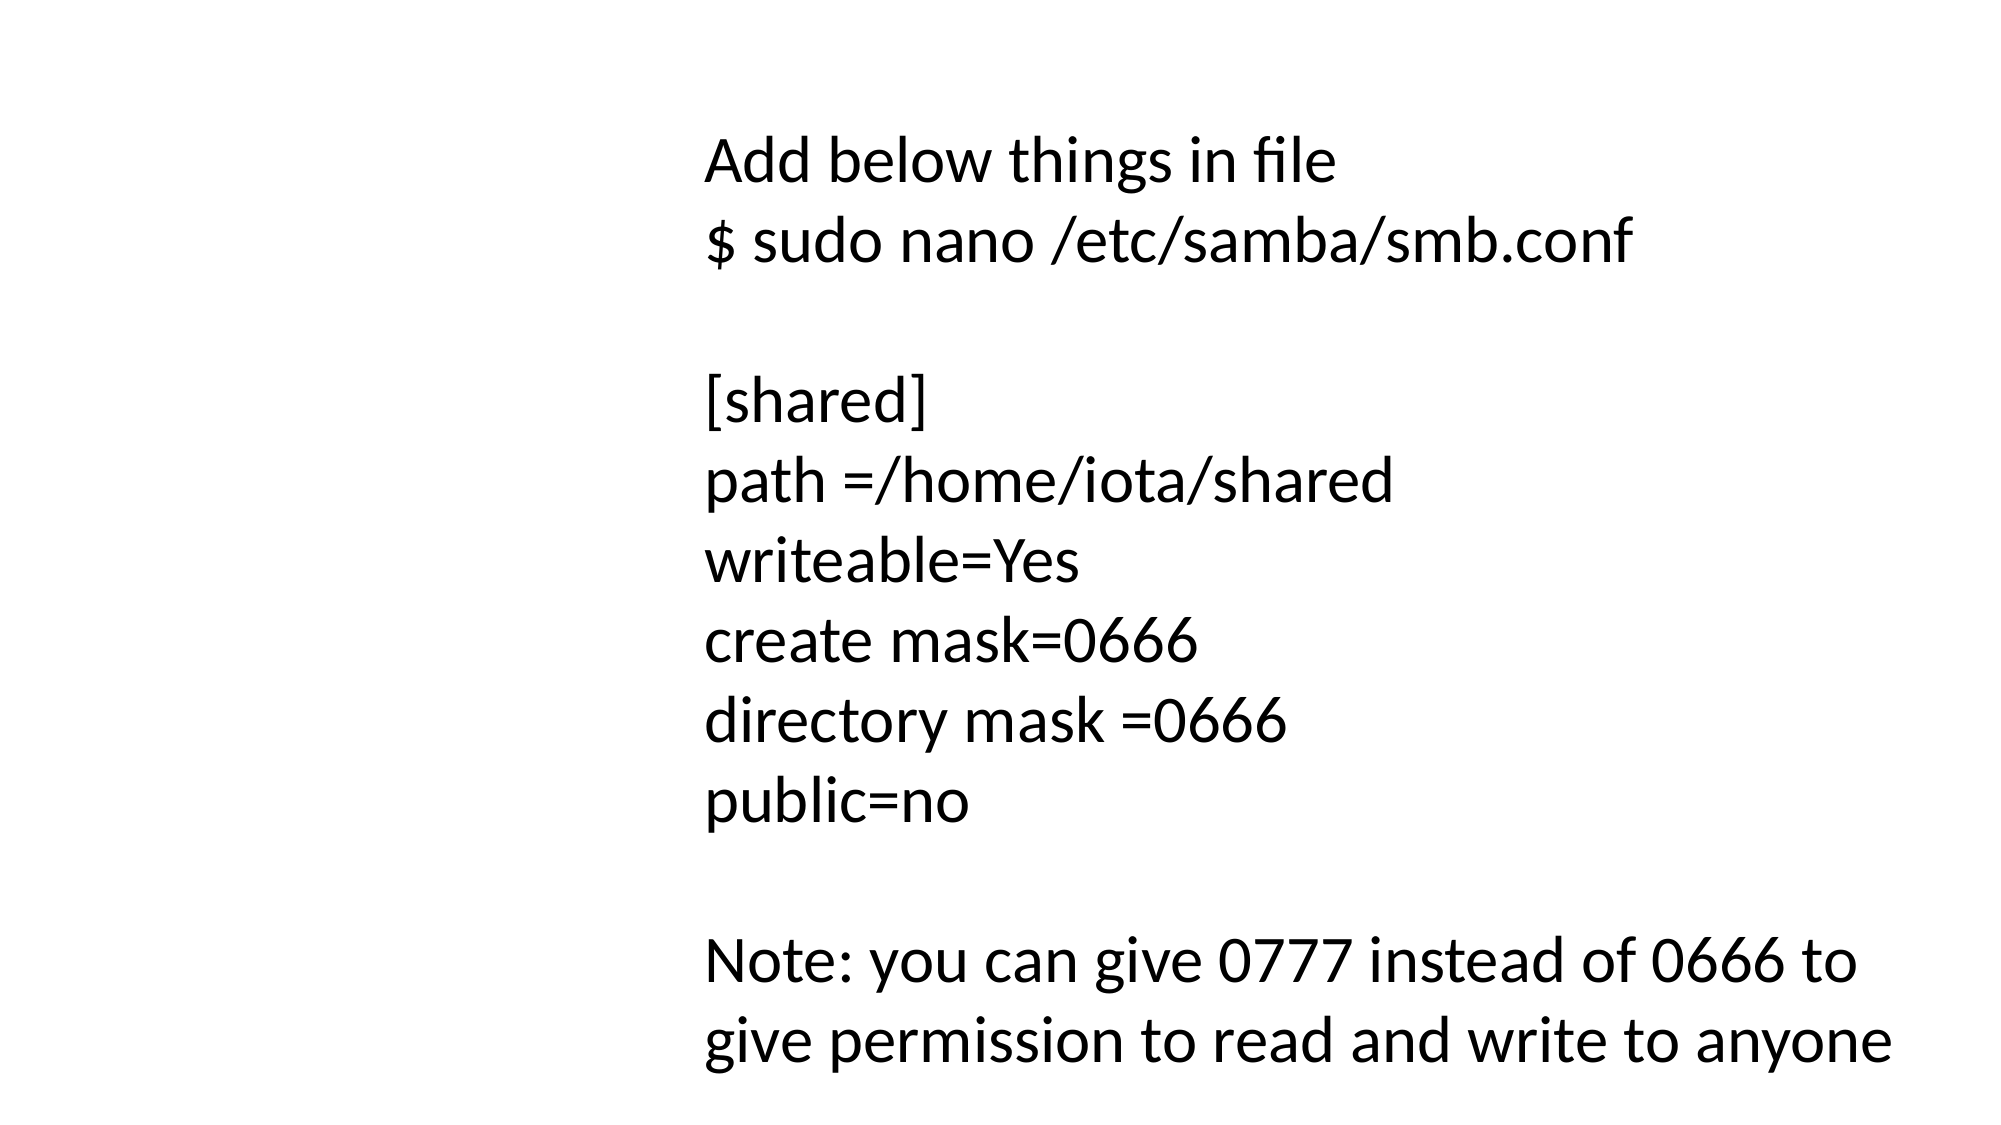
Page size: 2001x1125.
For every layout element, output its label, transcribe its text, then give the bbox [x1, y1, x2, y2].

text_box Add below things in file $ sudo nano /etc/samba/smb.conf [shared] path =/home/iota/shared writeable=Yes create mask=0666 directory mask =0666 public=no Note: you can give 0777 instead of 0666 to give permission to read and write to anyone [689, 108, 1950, 1083]
